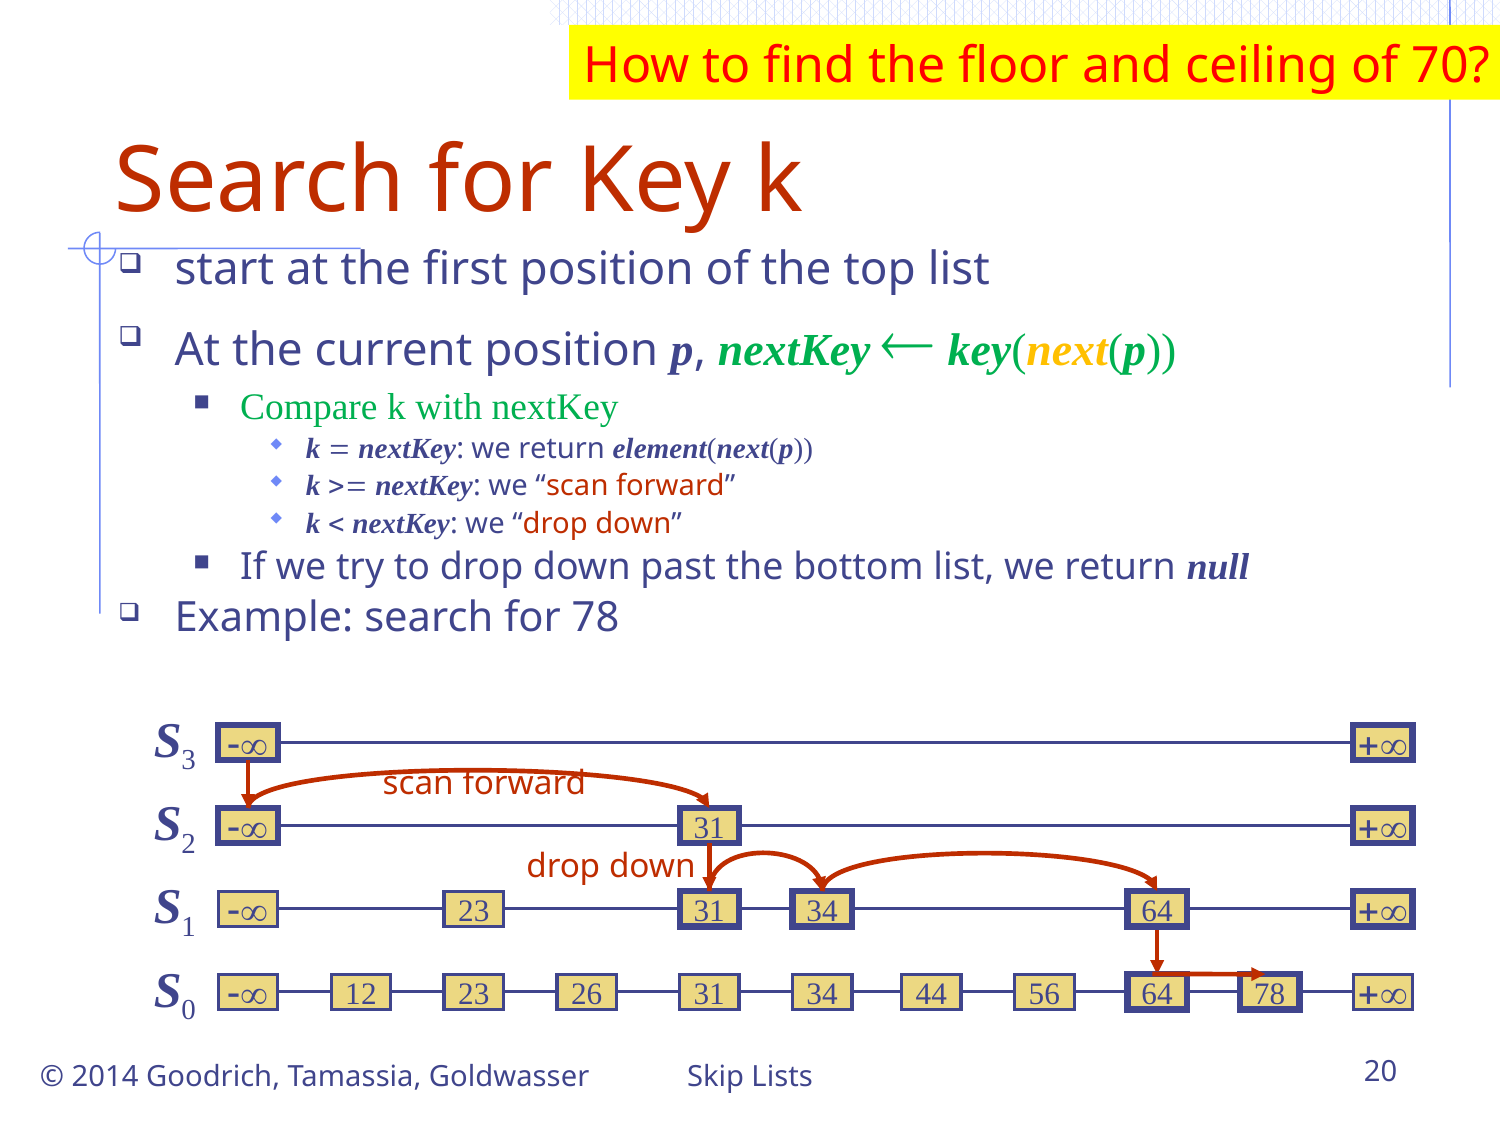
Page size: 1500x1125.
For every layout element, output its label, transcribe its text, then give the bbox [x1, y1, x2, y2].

text_box How to find the floor and ceiling of 70? [569, 24, 1500, 100]
text_box 64 [1127, 891, 1187, 927]
text_box scan forward [367, 769, 473, 809]
text_box + [1353, 891, 1413, 927]
text_box S1 [138, 867, 211, 950]
text_box - [218, 807, 278, 844]
text_box scan forward [484, 769, 602, 809]
slide_number 20 [1074, 1024, 1413, 1101]
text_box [217, 724, 473, 761]
text_box 44 [901, 974, 962, 1010]
text_box S0 [138, 950, 211, 1024]
footer Skip Lists [651, 1024, 988, 1101]
text_box 31 [679, 807, 739, 844]
text_box 12 [331, 974, 391, 1010]
text_box - [218, 974, 278, 1010]
text_box S3 [138, 699, 211, 783]
text_box 23 [484, 891, 504, 927]
text_box 23 [443, 891, 473, 927]
title Search for Key k [99, 50, 1413, 238]
list start at the first position of the top list At the current position p, nextKey  key(next(p)) Compare k with nextKey k = nextKey: we return element(next(p)) k >= nextKey: we “scan forward” k < nextKey: we “drop down” If we try to drop down past the bottom list, we return null Example: search for 78 [103, 237, 1429, 650]
text_box 34 [792, 891, 852, 927]
text_box + [1353, 974, 1413, 1010]
text_box 23 [484, 974, 504, 1010]
text_box - [218, 891, 278, 927]
text_box drop down [511, 836, 711, 892]
text_box 26 [556, 974, 617, 1010]
text_box 64 [1127, 974, 1187, 1010]
text_box + [1353, 807, 1413, 844]
text_box 78 [1240, 974, 1300, 1010]
text_box 56 [1014, 974, 1075, 1010]
text_box 34 [792, 974, 852, 1010]
text_box S2 [138, 783, 211, 867]
slide_number © 2014 Goodrich, Tamassia, Goldwasser [24, 1024, 651, 1101]
text_box 31 [679, 974, 739, 1010]
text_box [484, 724, 987, 761]
text_box 23 [443, 974, 473, 1010]
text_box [993, 724, 1413, 761]
text_box 31 [679, 891, 739, 927]
